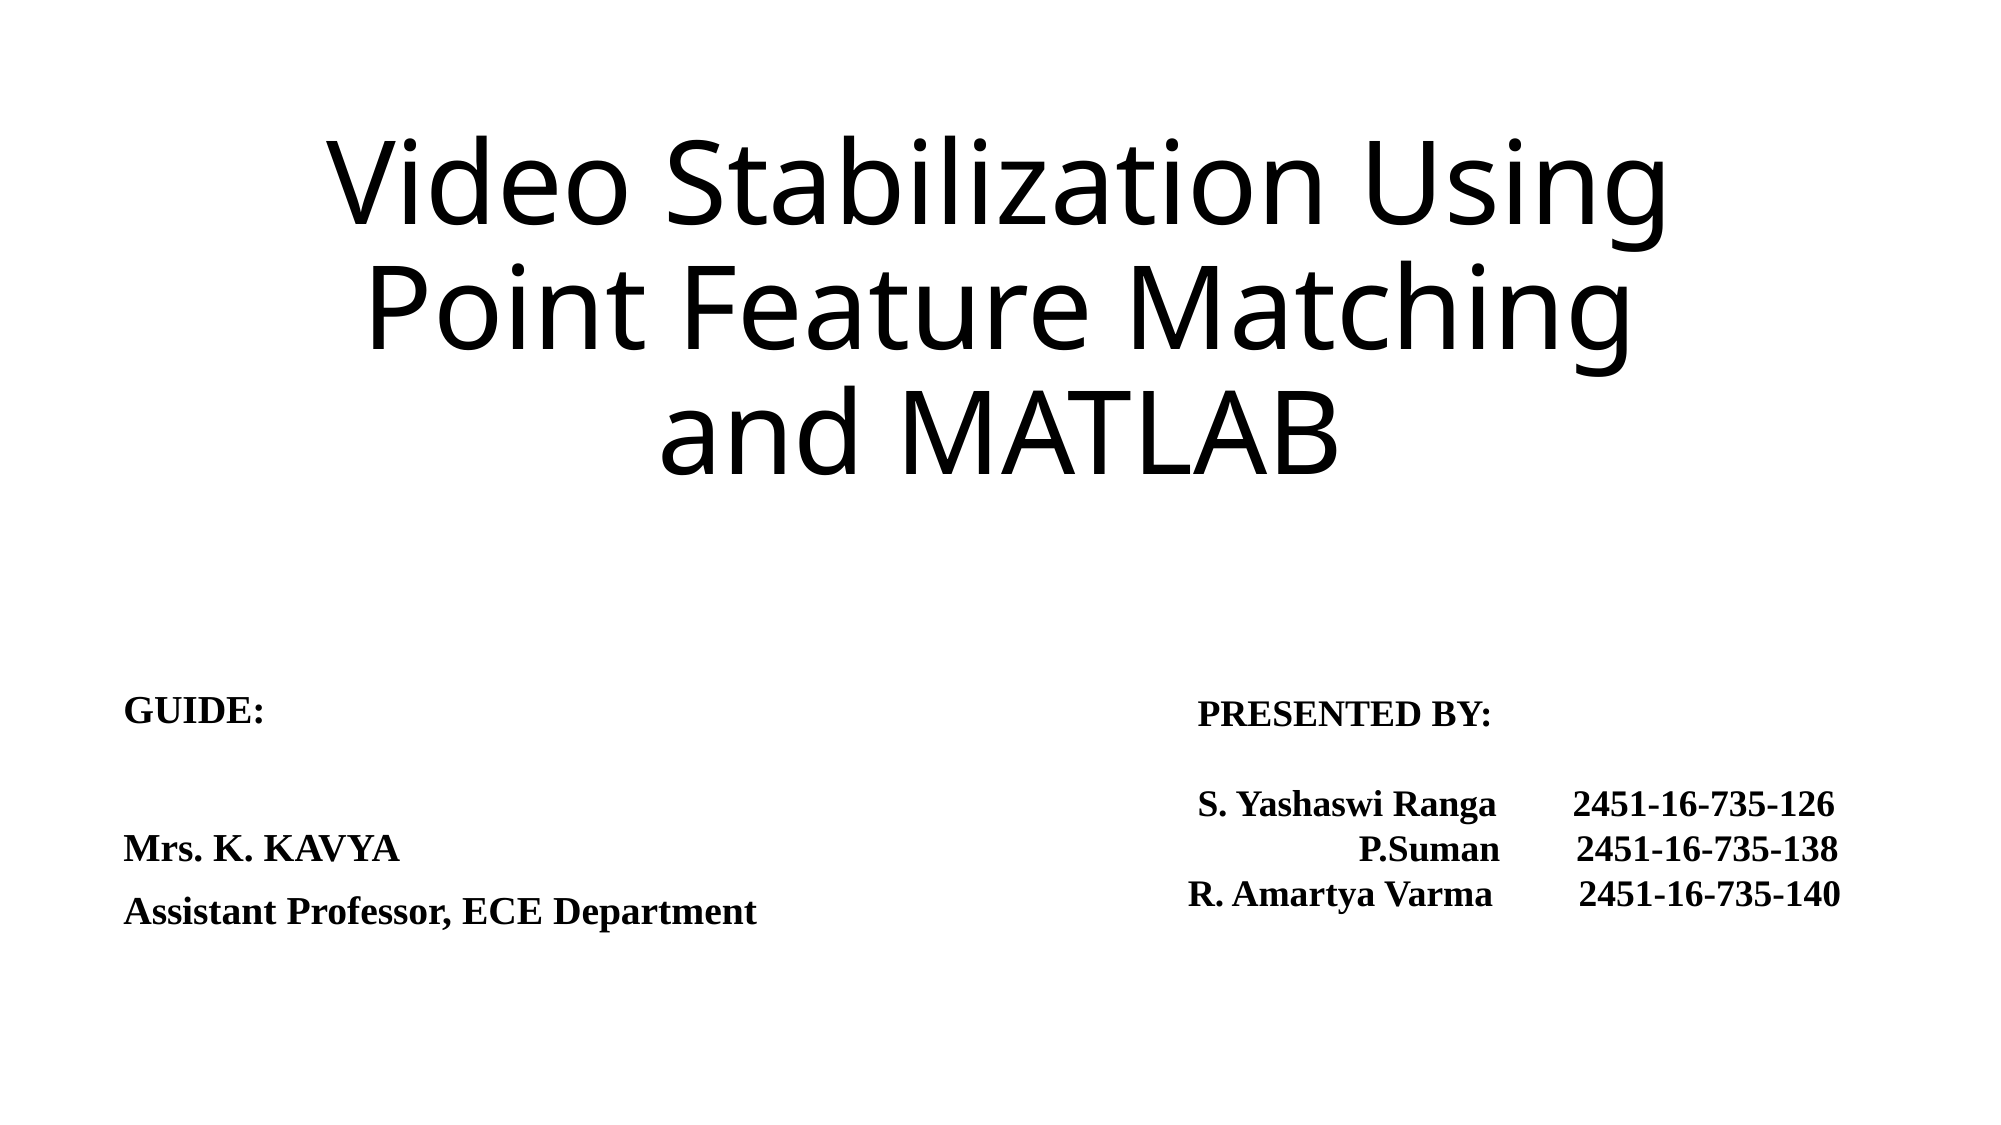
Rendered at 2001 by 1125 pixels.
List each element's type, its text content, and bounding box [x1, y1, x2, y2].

title Video Stabilization Using Point Feature Matching and MATLAB [249, 116, 1750, 508]
text_box PRESENTED BY: S. Yashaswi Ranga 2451-16-735-126 P.Suman 2451-16-735-138 R. Amartya Varma 2451-16-735-140 [1173, 681, 1960, 922]
subtitle GUIDE: Mrs. K. KAVYA Assistant Professor, ECE Department [108, 681, 852, 945]
